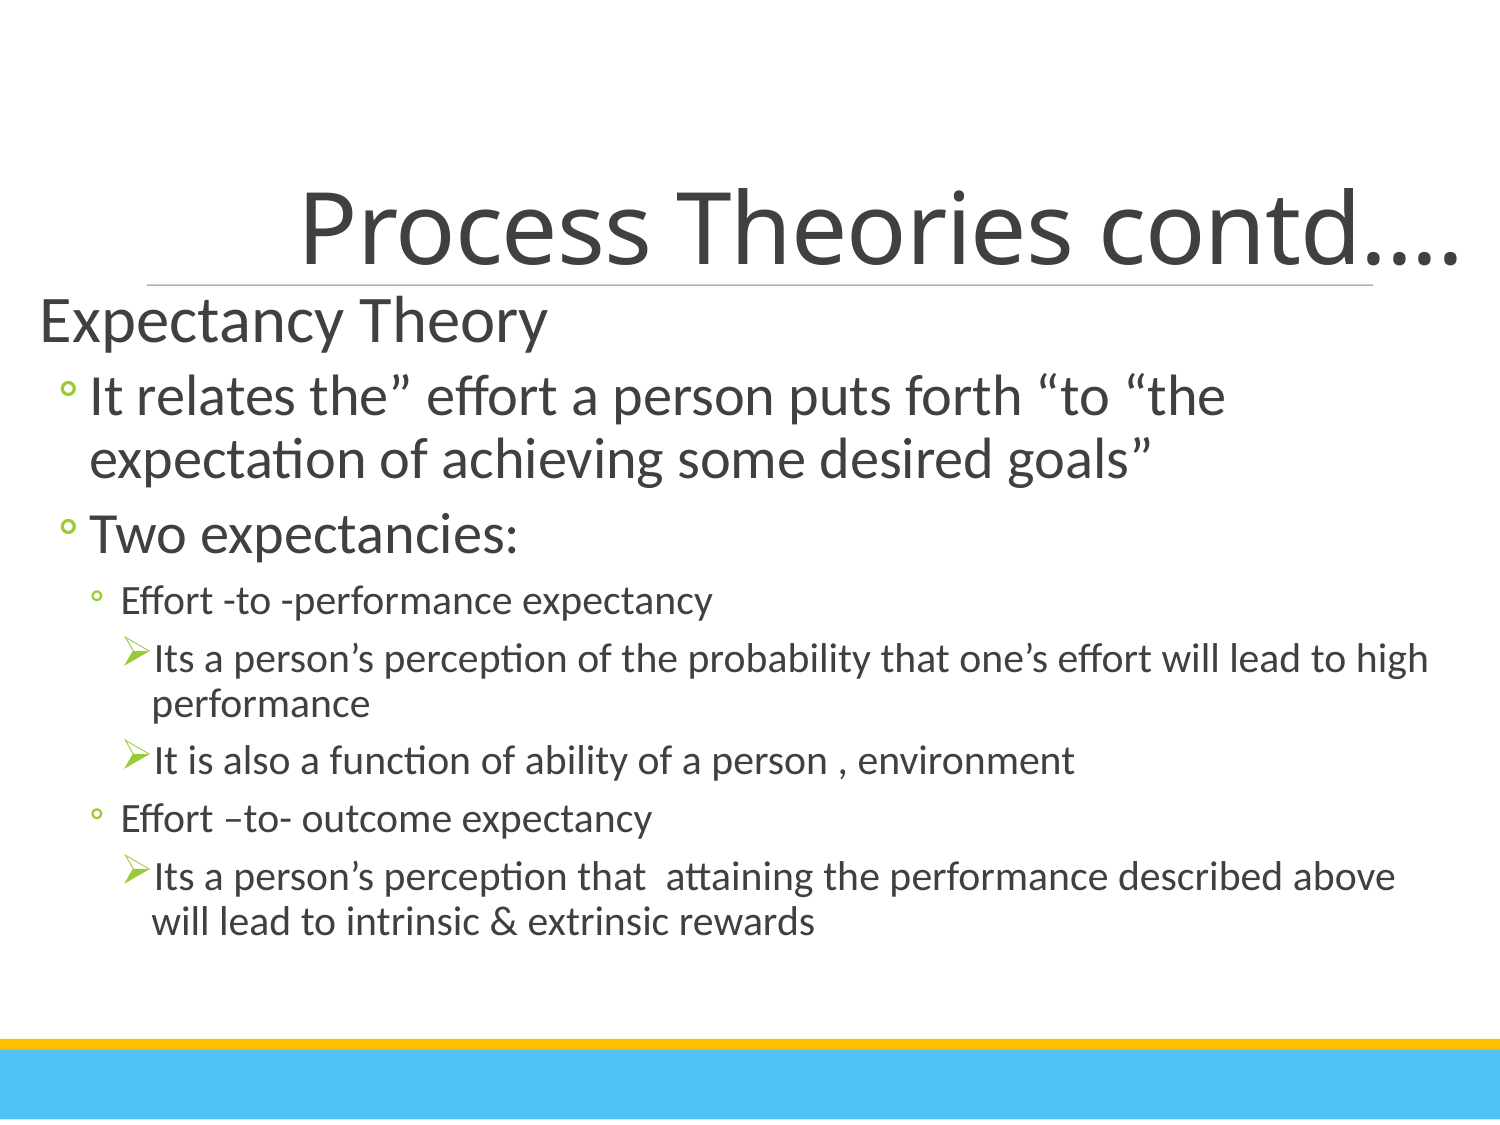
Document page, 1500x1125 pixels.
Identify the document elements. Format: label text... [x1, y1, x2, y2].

list Expectancy Theory It relates the” effort a person puts forth “to “the expectation of achieving some desired goals” Two expectancies: Effort -to -performance expectancy Its a person’s perception of the probability that one’s effort will lead to high performance It is also a function of ability of a person , environment Effort –to- outcome expectancy Its a person’s perception that attaining the performance described above will lead to intrinsic & extrinsic rewards [24, 284, 1462, 963]
title Process Theories contd.... [262, 47, 1500, 285]
